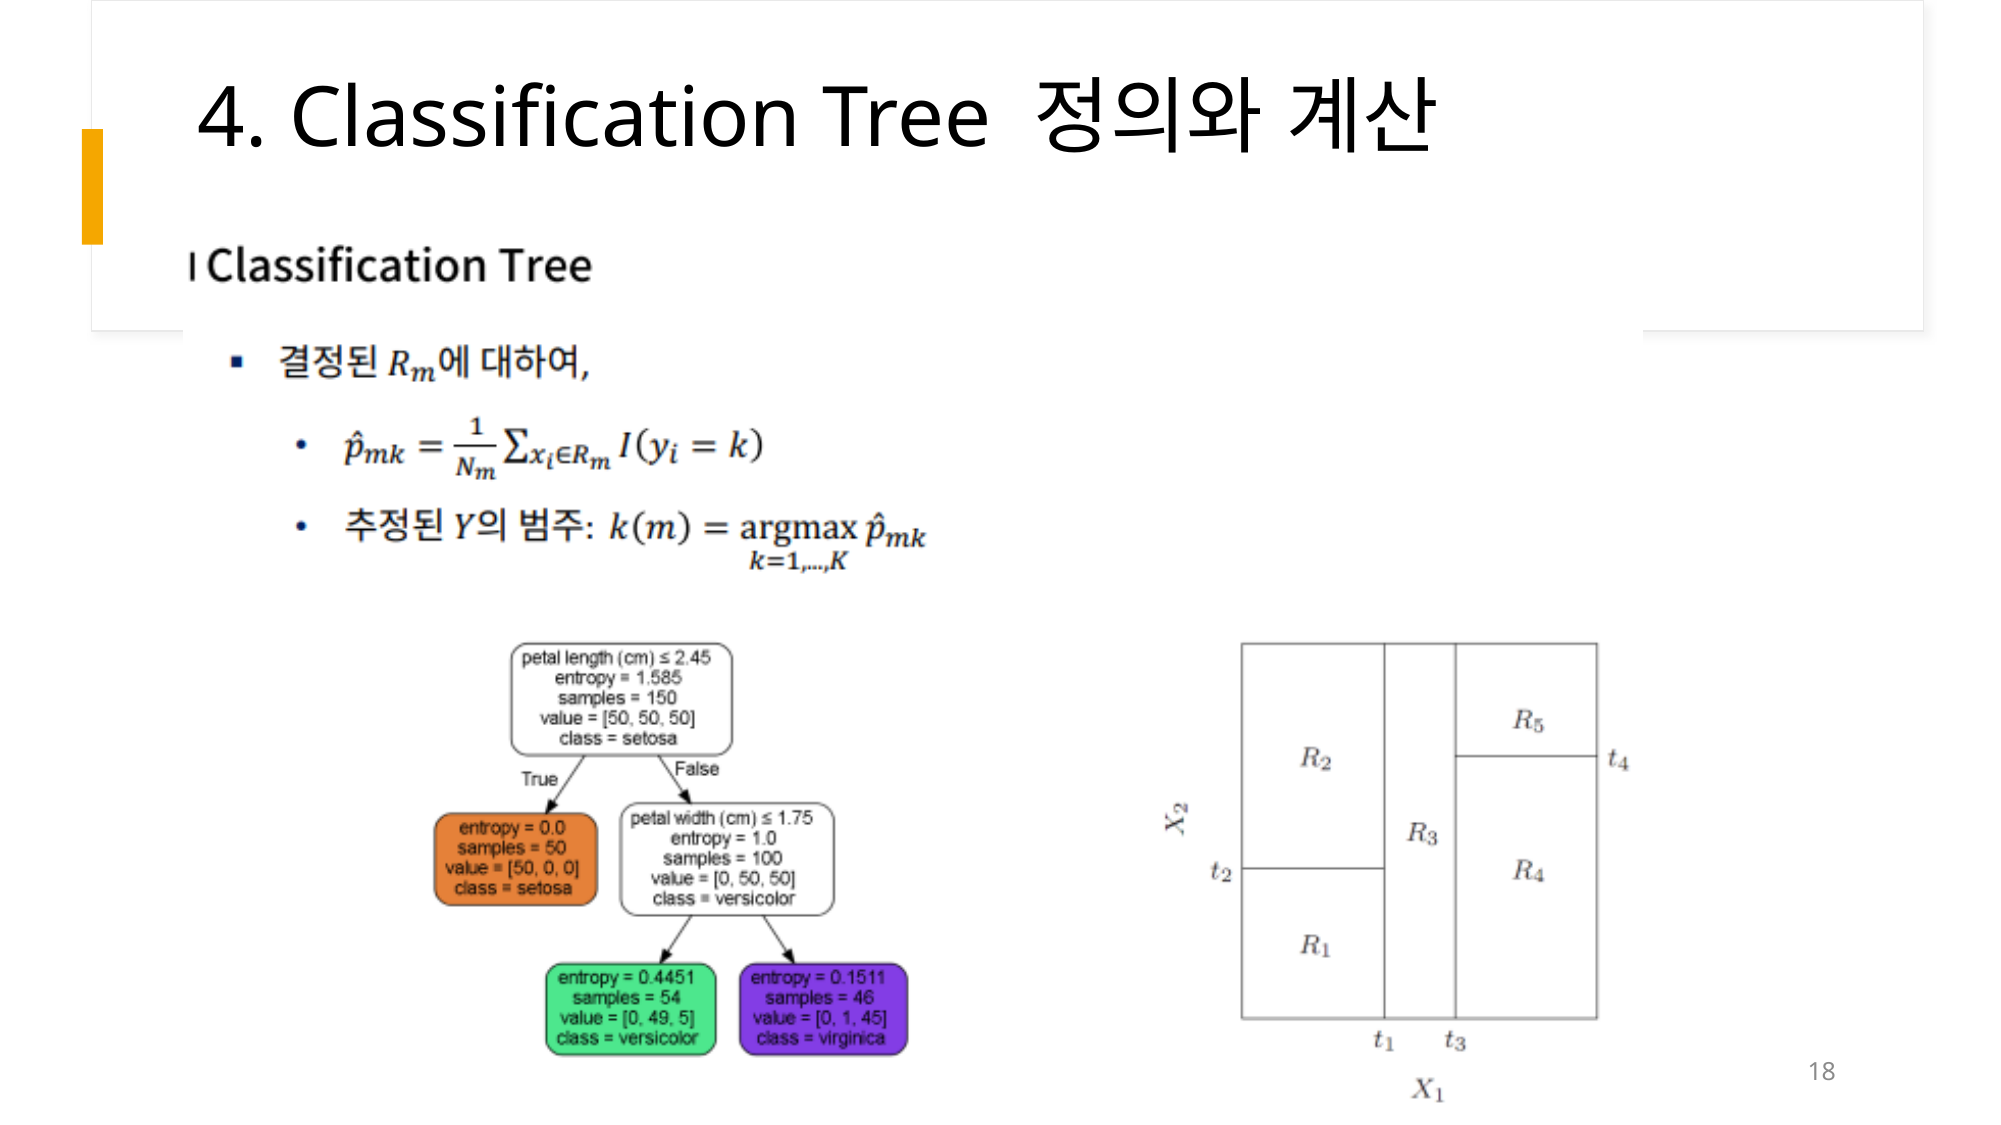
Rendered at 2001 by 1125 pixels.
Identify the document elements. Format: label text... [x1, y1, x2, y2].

slide_number 18 [1643, 1042, 1851, 1103]
title 4. Classification Tree 정의와 계산 [183, 22, 1851, 216]
picture [182, 239, 1643, 1115]
